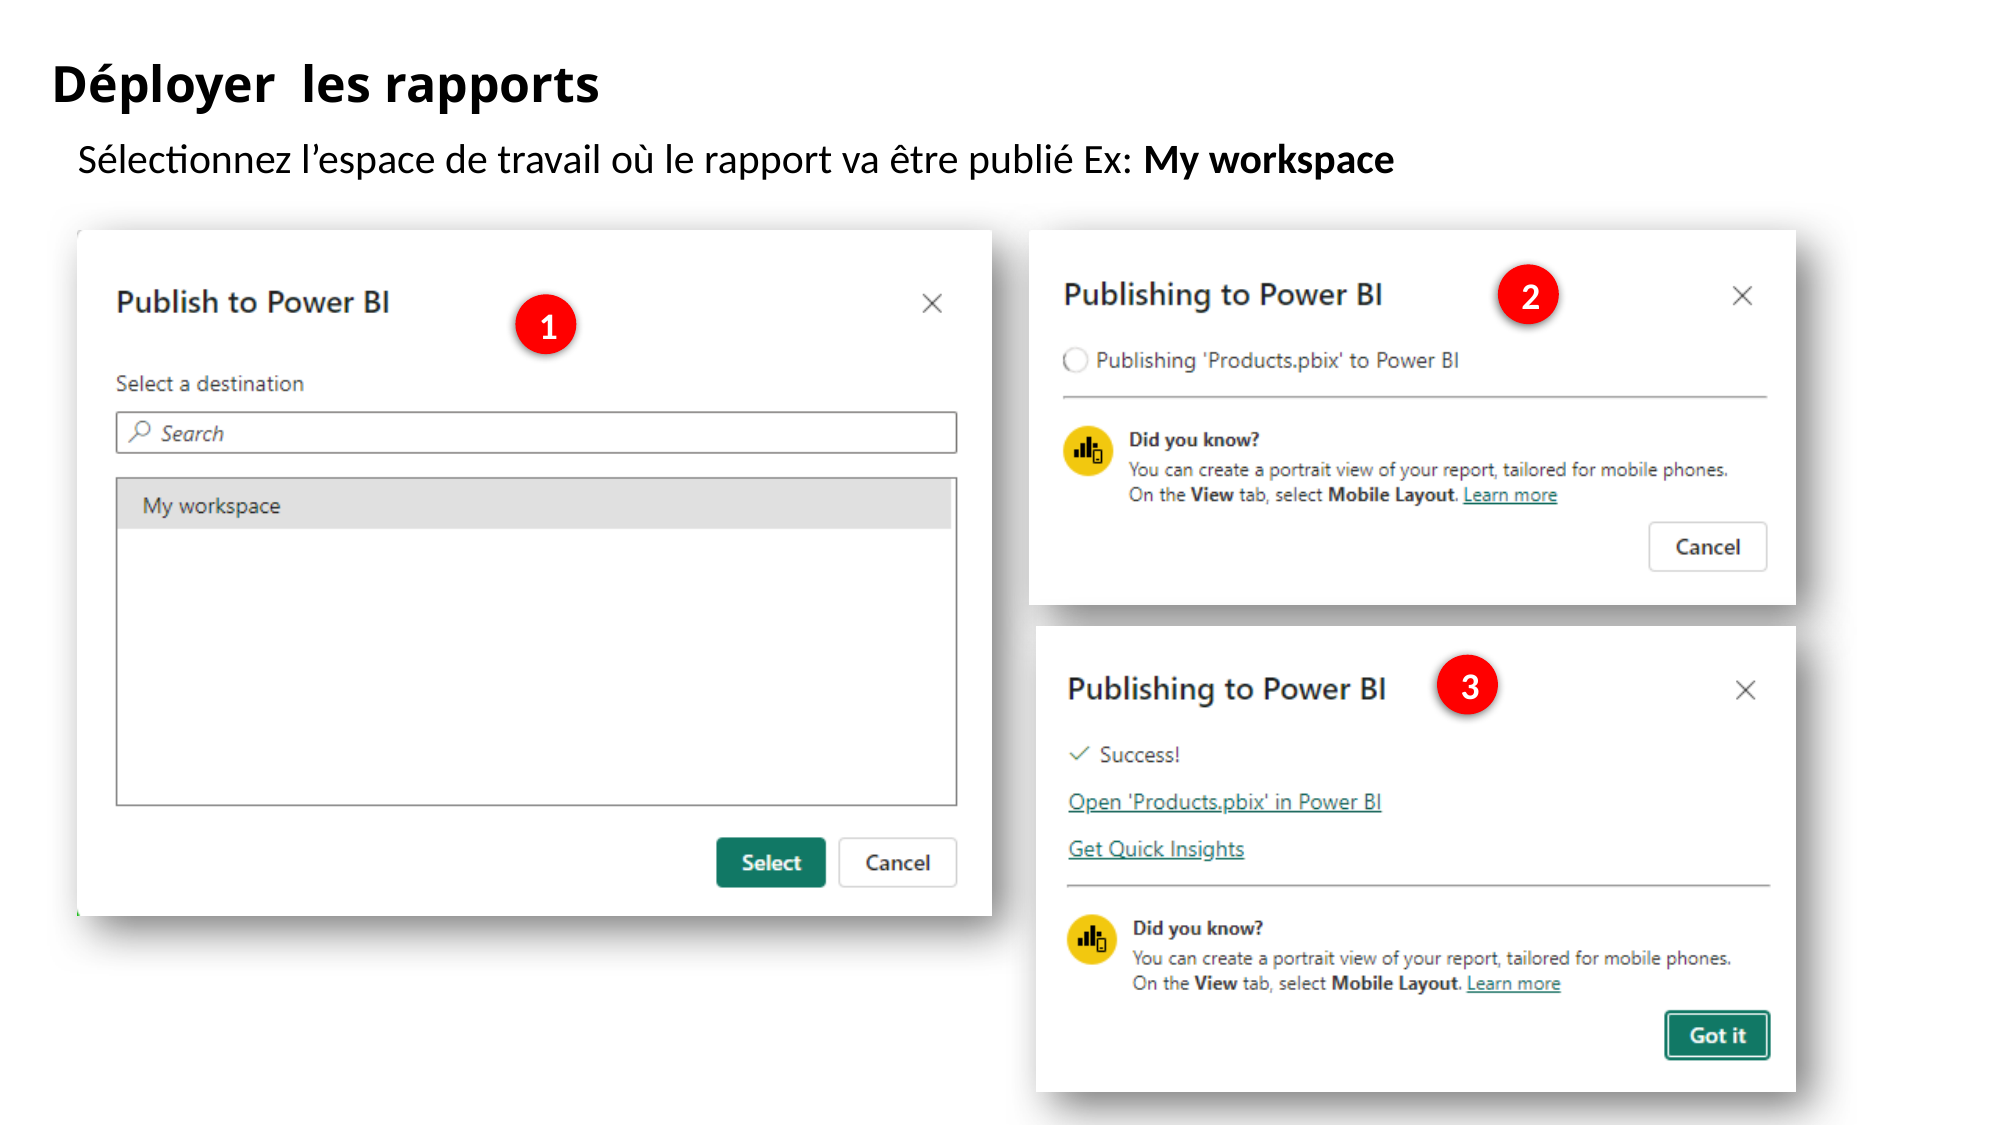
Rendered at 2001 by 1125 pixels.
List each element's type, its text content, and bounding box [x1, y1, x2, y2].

text_box Sélectionnez l’espace de travail où le rapport va être publié Ex: My workspace [63, 120, 1619, 189]
picture [1029, 230, 1796, 605]
picture [77, 230, 992, 916]
picture [1036, 626, 1796, 1092]
text_box Déployer les rapports [36, 45, 615, 120]
